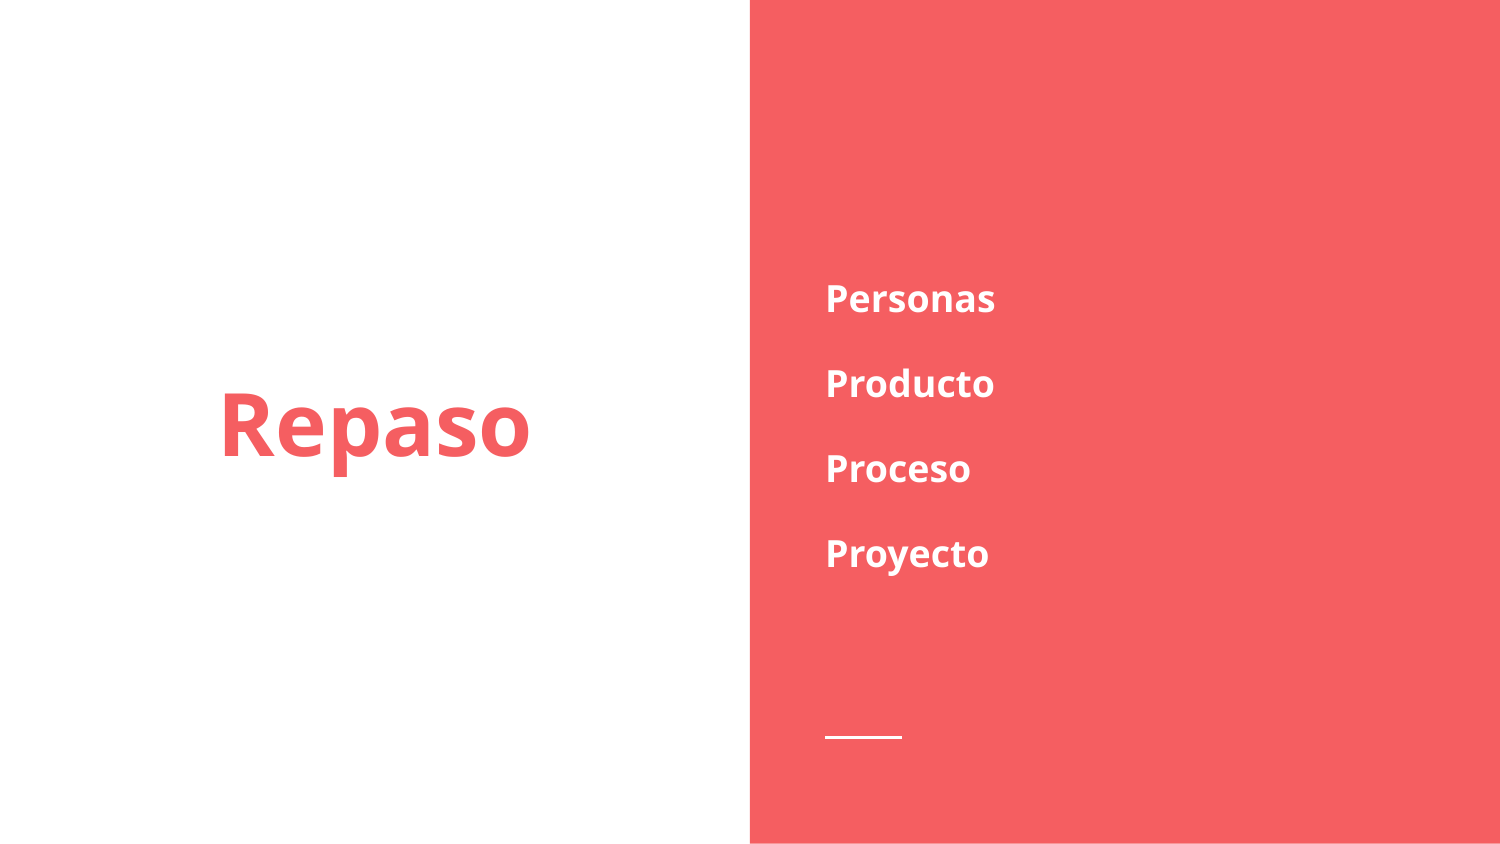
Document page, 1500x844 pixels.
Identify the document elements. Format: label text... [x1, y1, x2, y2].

title Repaso [43, 313, 708, 530]
list Personas Producto Proceso Proyecto [810, 118, 1440, 725]
